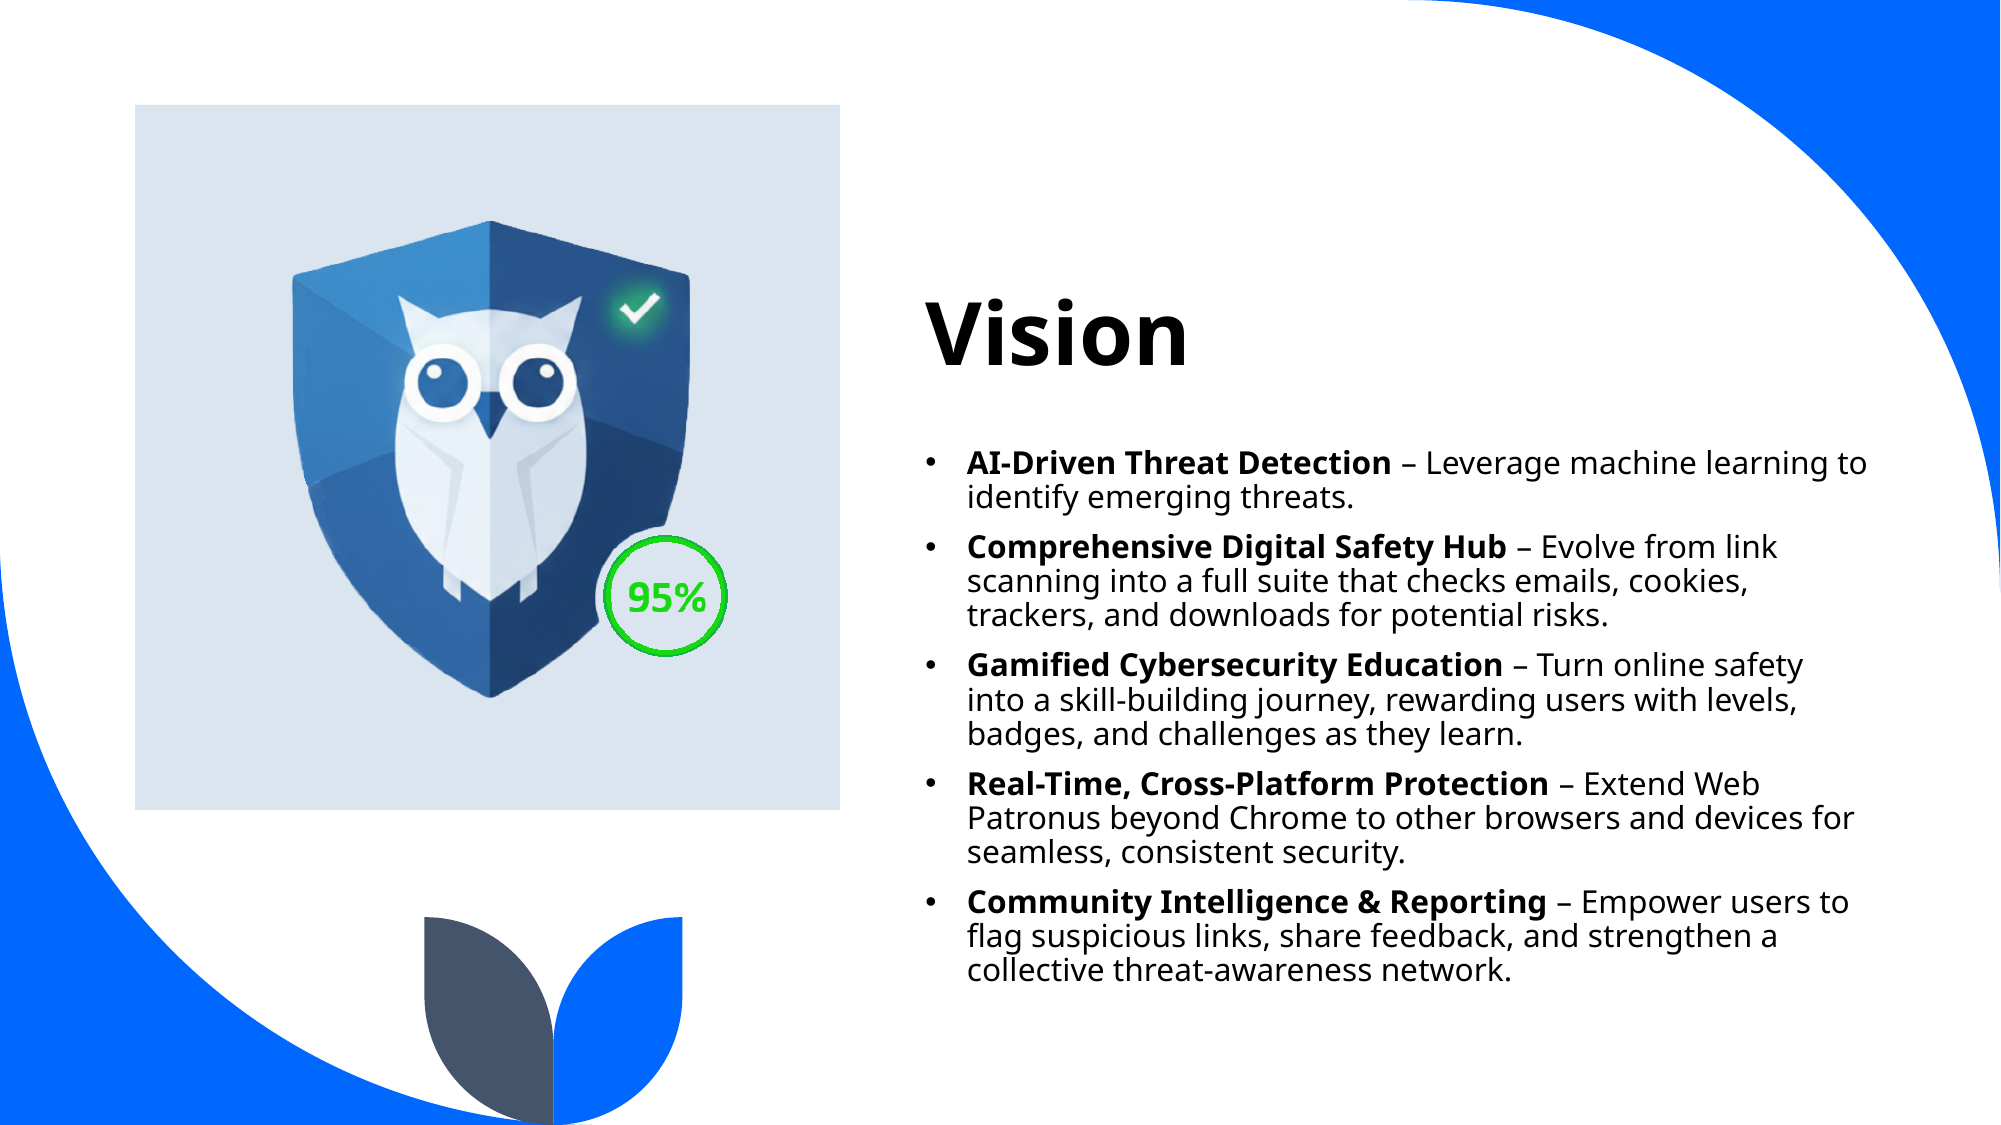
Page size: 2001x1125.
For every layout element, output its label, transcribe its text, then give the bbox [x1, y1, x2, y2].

picture [182, 106, 910, 833]
list [135, 104, 840, 810]
list AI-Driven Threat Detection – Leverage machine learning to identify emerging threats. Comprehensive Digital Safety Hub – Evolve from link scanning into a full suite that checks emails, cookies, trackers, and downloads for potential risks. Gamified Cybersecurity Education – Turn online safety into a skill-building journey, rewarding users with levels, badges, and challenges as they learn. Real-Time, Cross-Platform Protection – Extend Web Patronus beyond Chrome to other browsers and devices for seamless, consistent security. Community Intelligence & Reporting – Empower users to flag suspicious links, share feedback, and strengthen a collective threat-awareness network. [910, 439, 1886, 999]
title Vision [910, 75, 1886, 390]
